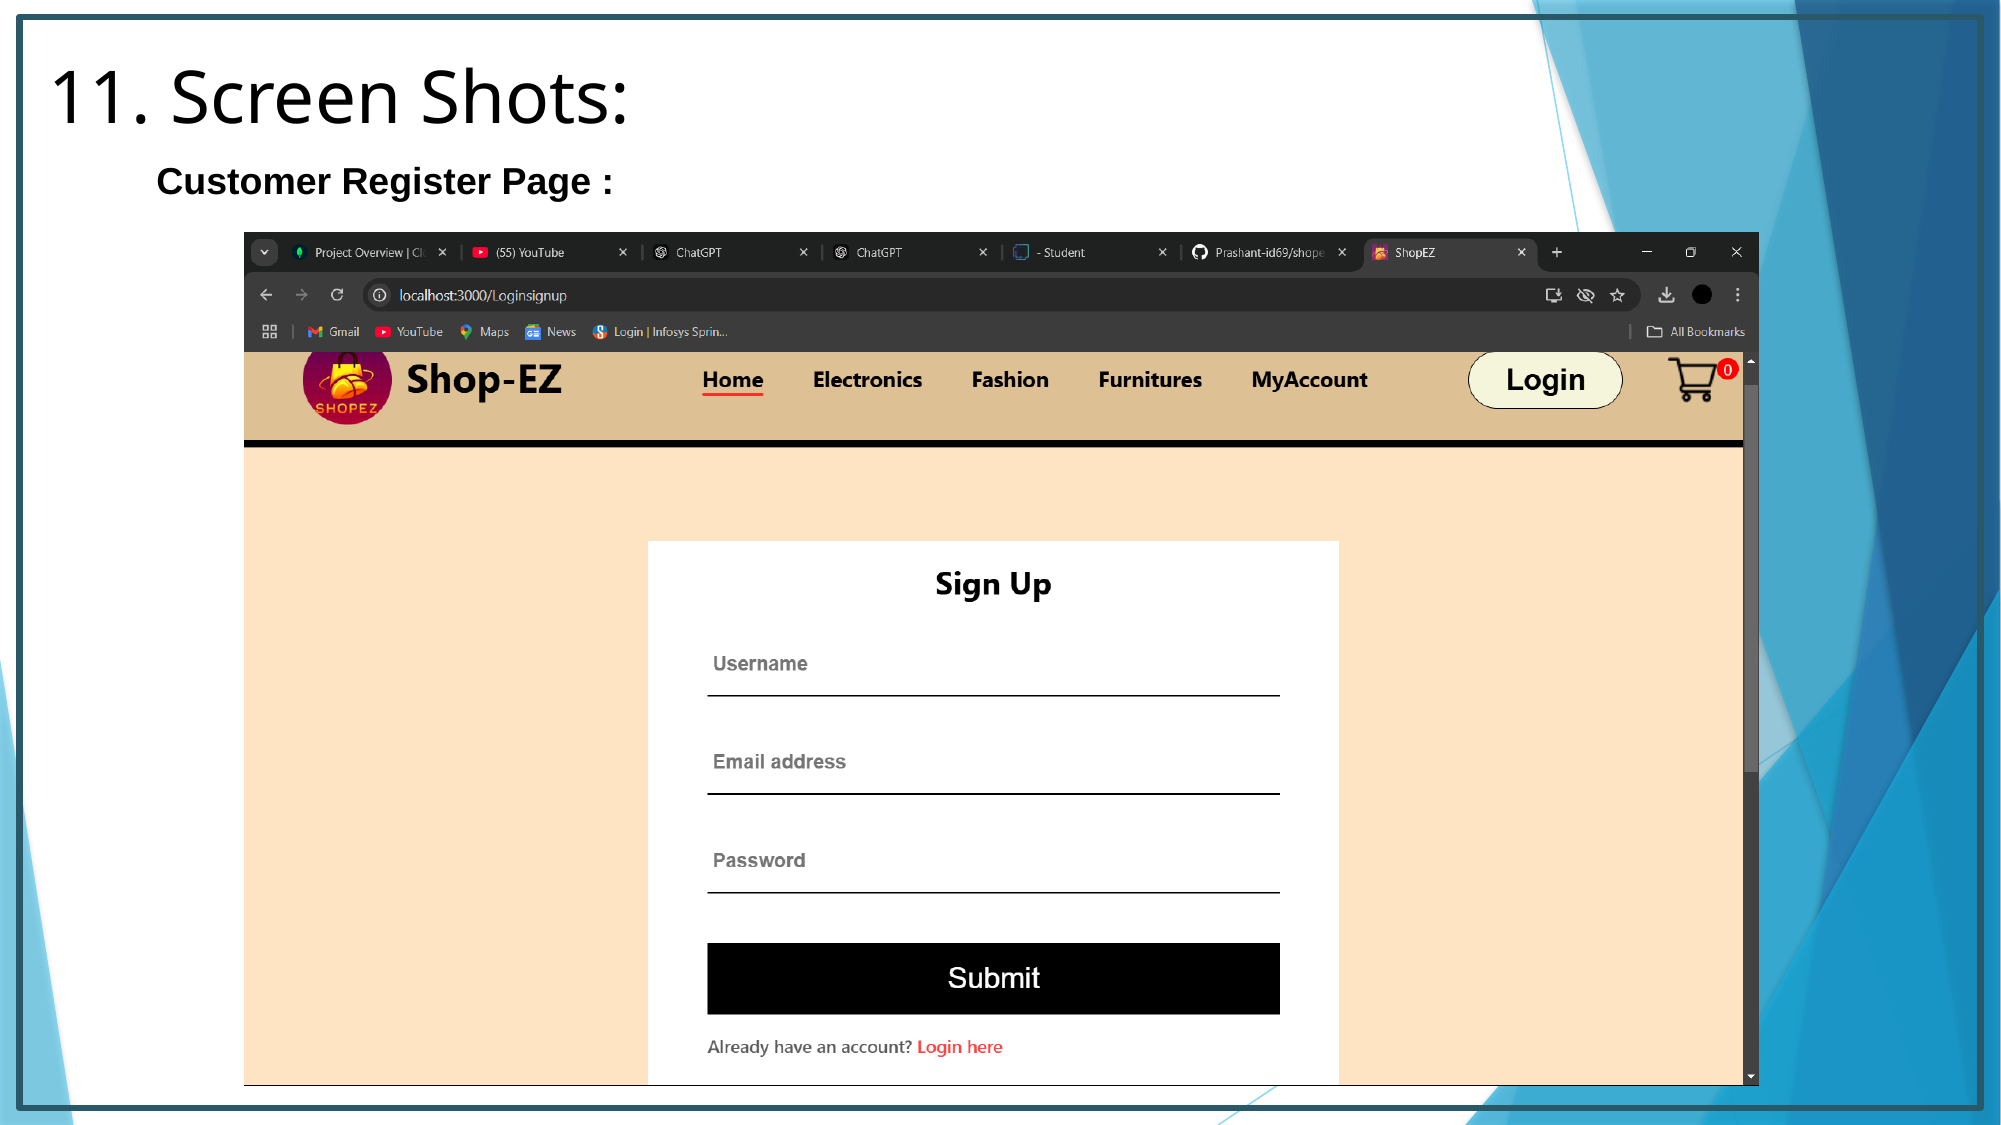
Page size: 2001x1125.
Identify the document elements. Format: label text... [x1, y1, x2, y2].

text_box 11. Screen Shots: [33, 43, 646, 146]
text_box [18, 15, 1982, 1109]
picture [243, 232, 1760, 1086]
